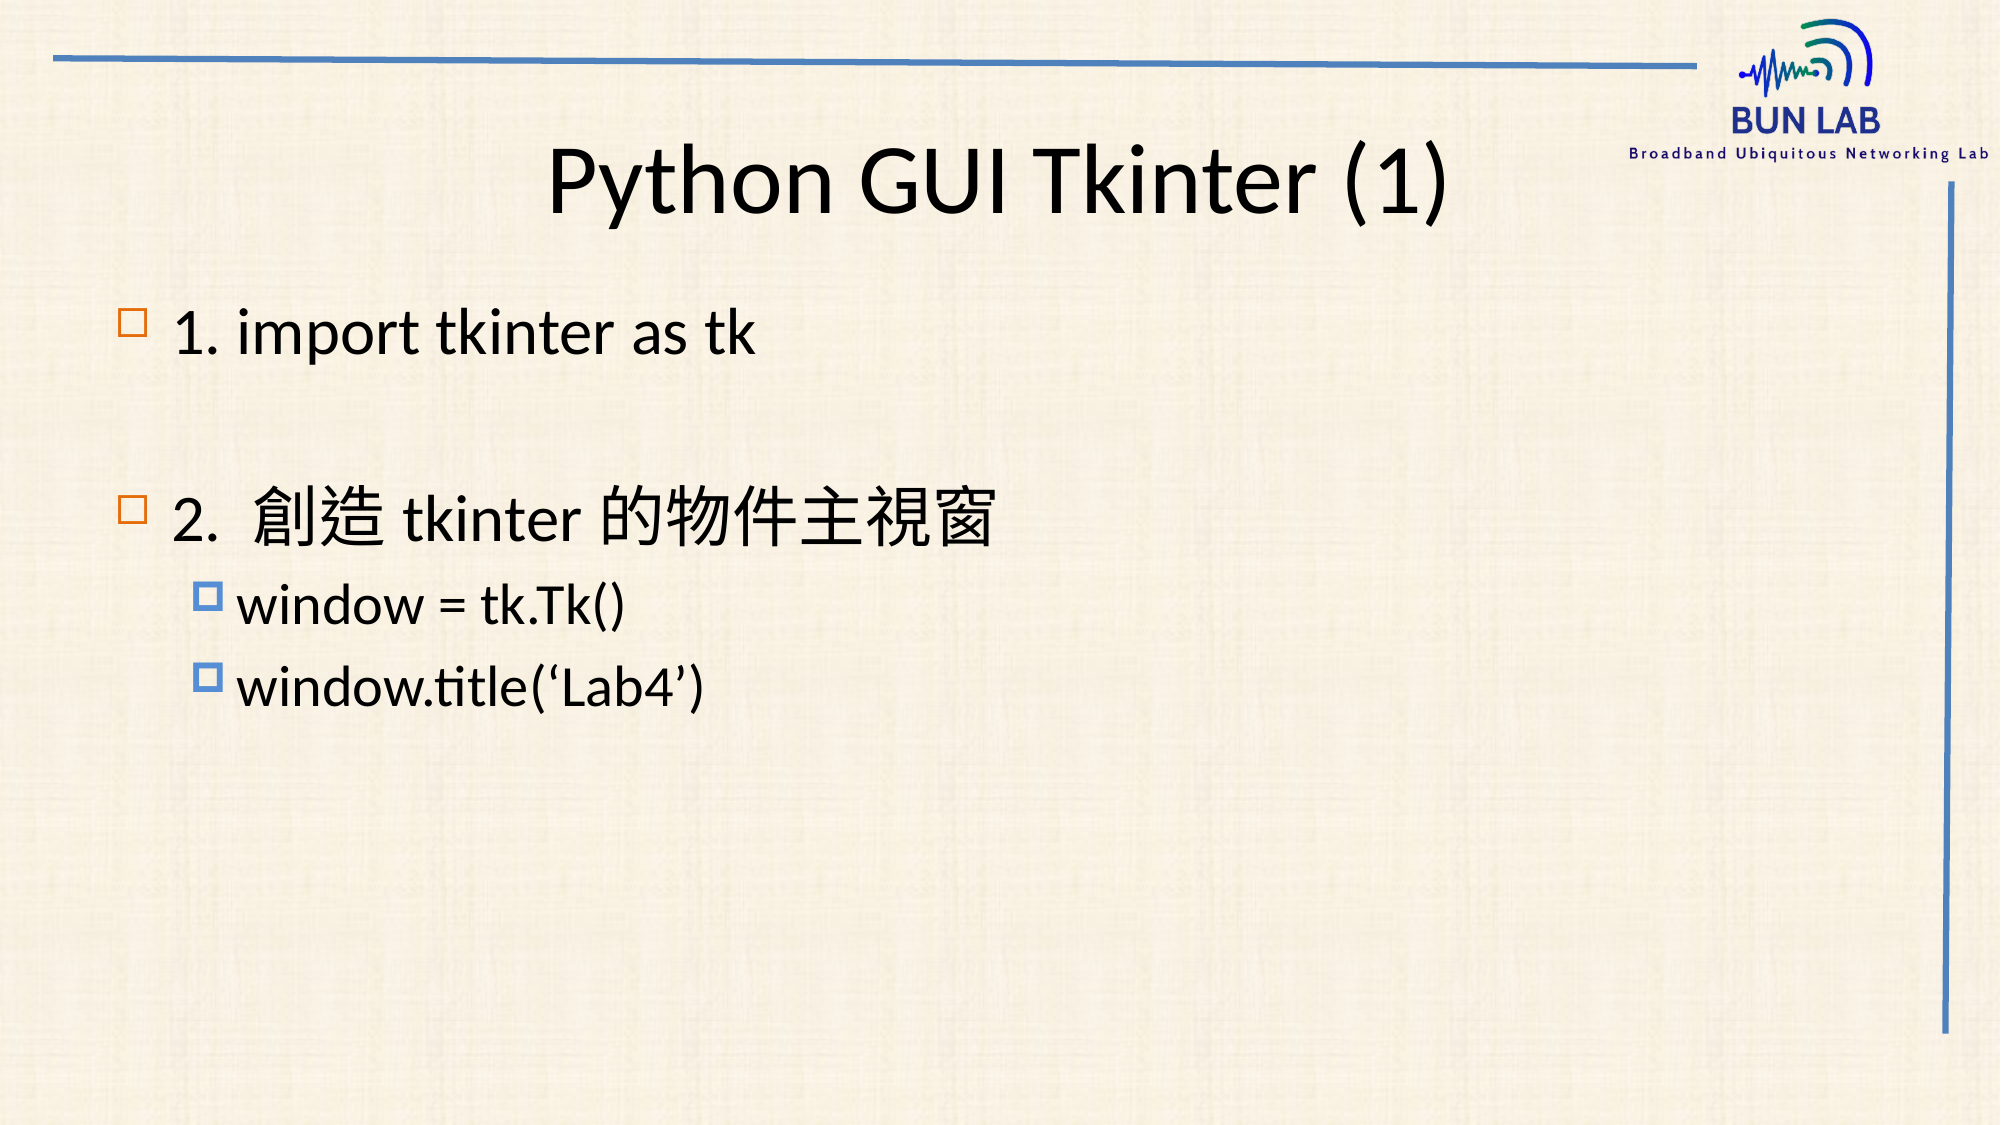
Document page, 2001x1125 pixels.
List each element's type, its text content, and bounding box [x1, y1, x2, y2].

picture [1628, 10, 1990, 164]
title Python GUI Tkinter (1) [99, 79, 1900, 268]
list 1. import tkinter as tk 2. 創造tkinter的物件主視窗 window = tk.Tk() window.title(‘Lab4’) [99, 280, 1900, 1024]
